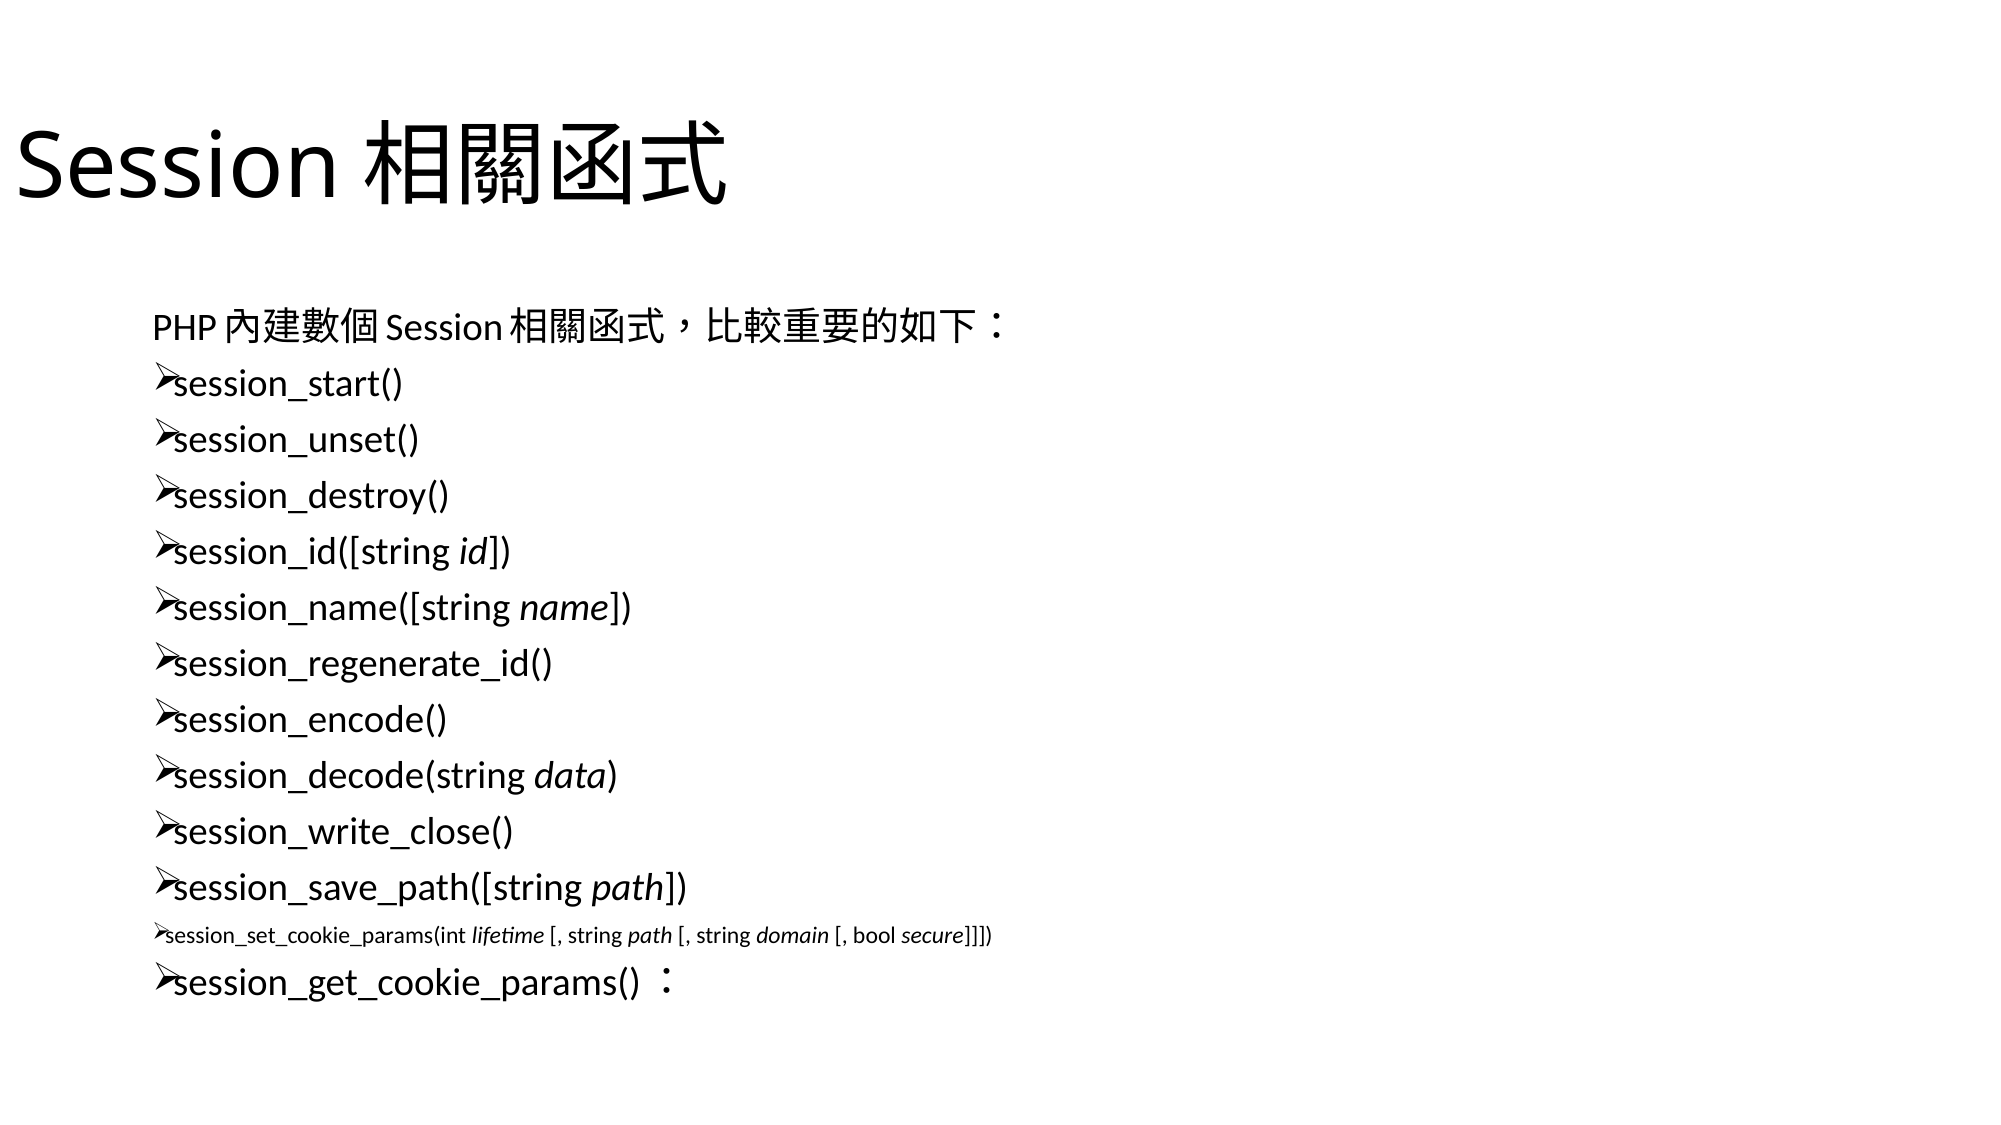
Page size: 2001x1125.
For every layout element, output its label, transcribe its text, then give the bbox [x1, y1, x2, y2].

list PHP內建數個Session相關函式，比較重要的如下： session_start() session_unset() session_destroy() session_id([string id]) session_name([string name]) session_regenerate_id() session_encode() session_decode(string data) session_write_close() session_save_path([string path]) session_set_cookie_params(int lifetime [, string path [, string domain [, bool secure]]]) session_get_cookie_params()： [137, 299, 1863, 1014]
title Session相關函式 [0, 80, 1725, 256]
